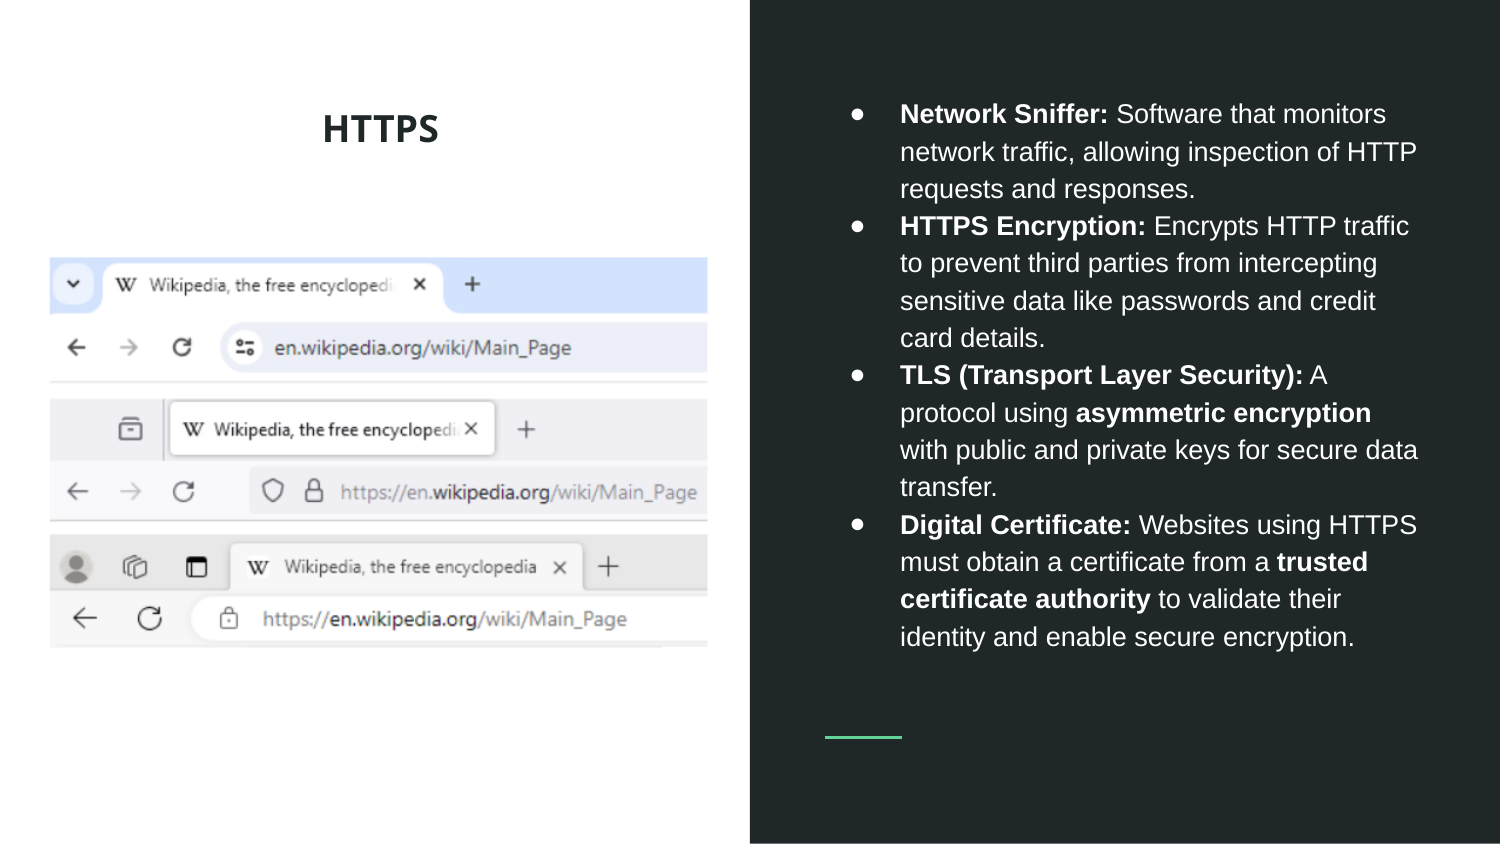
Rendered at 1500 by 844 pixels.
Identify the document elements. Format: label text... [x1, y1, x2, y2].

picture [30, 241, 731, 661]
text_box HTTPS [215, 89, 546, 163]
list Network Sniffer: Software that monitors network traffic, allowing inspection of HTTP requests and responses. HTTPS Encryption: Encrypts HTTP traffic to prevent third parties from intercepting sensitive data like passwords and credit card details. TLS (Transport Layer Security): A protocol using asymmetric encryption with public and private keys for secure data transfer. Digital Certificate: Websites using HTTPS must obtain a certificate from a trusted certificate authority to validate their identity and enable secure encryption. [810, 41, 1440, 823]
